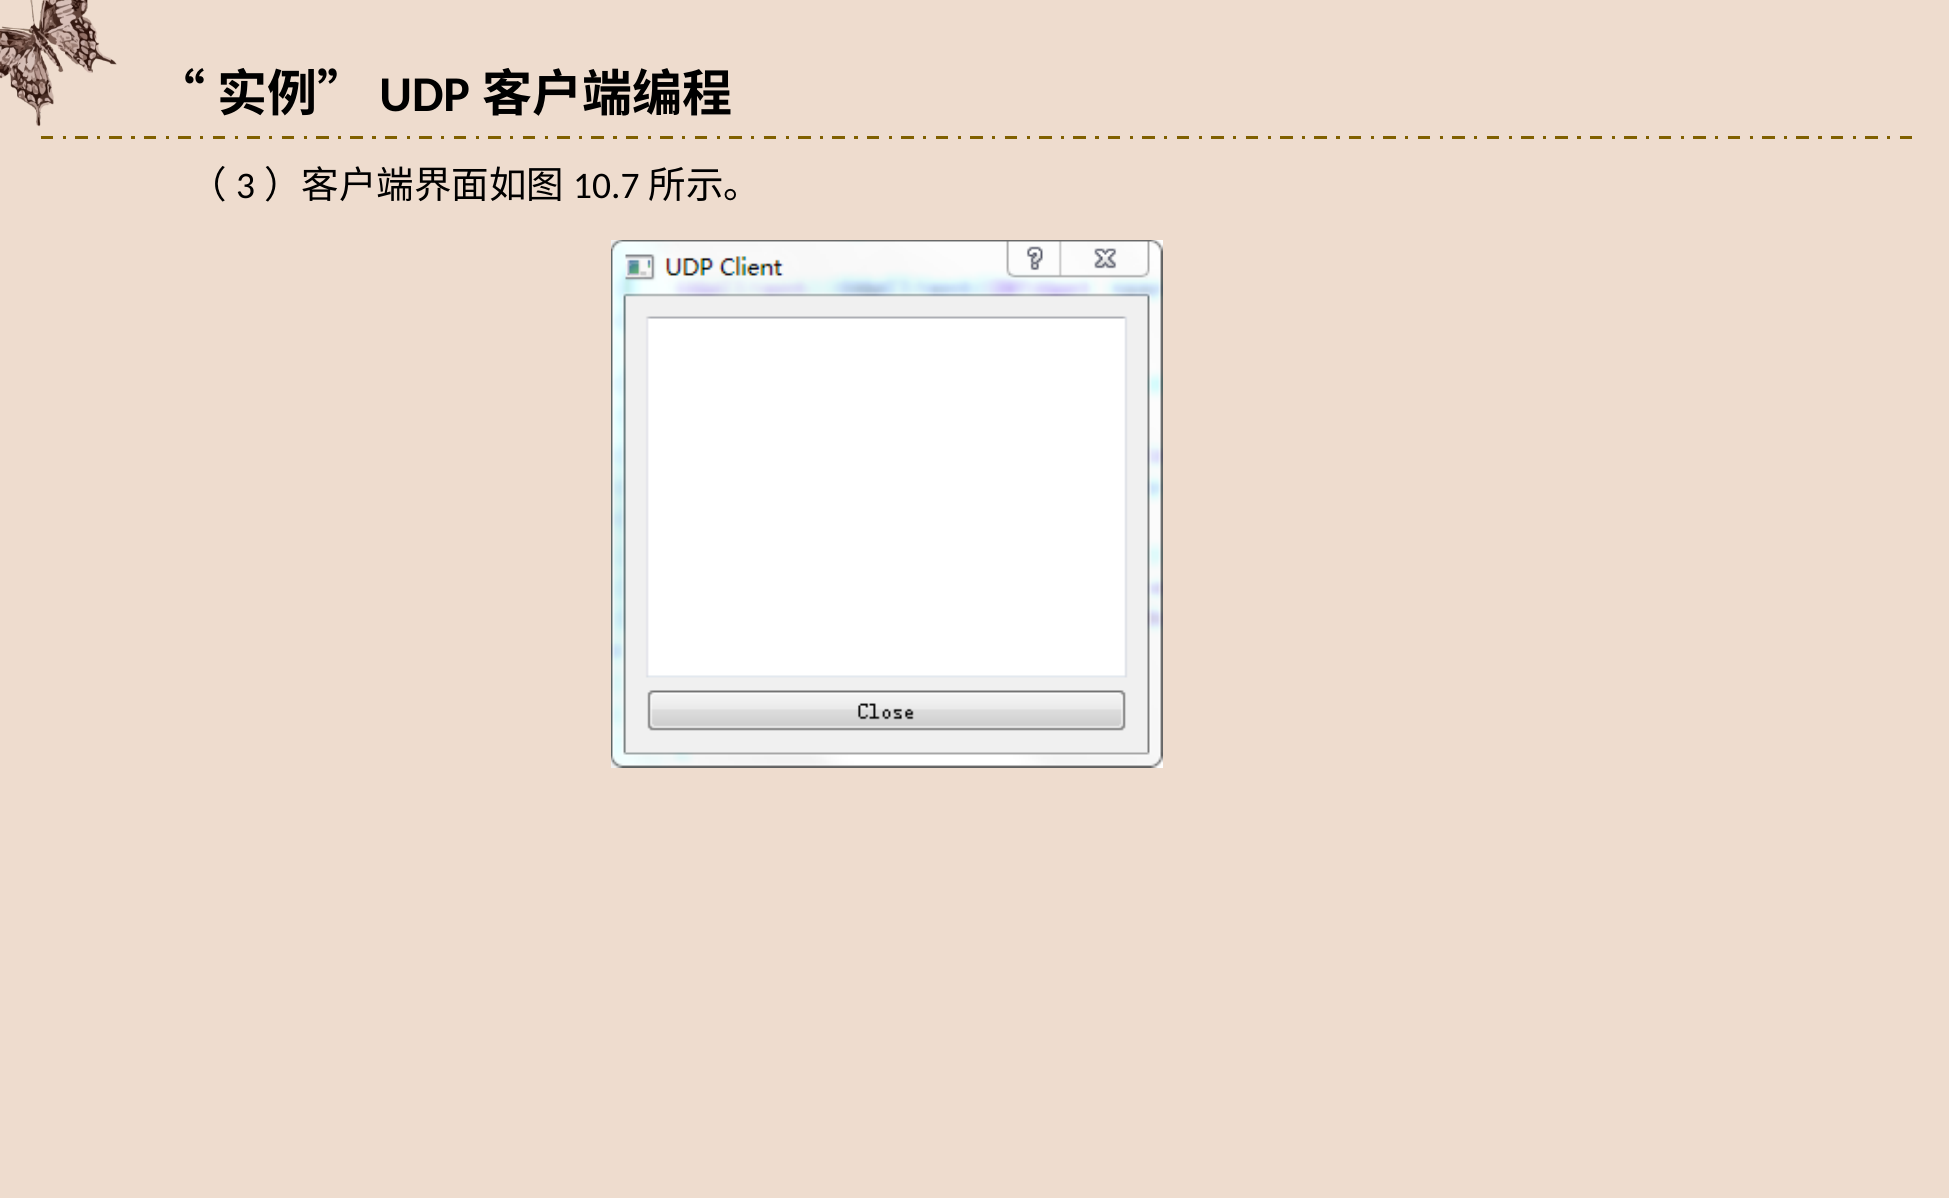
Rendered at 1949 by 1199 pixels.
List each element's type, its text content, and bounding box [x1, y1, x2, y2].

text_box （3）客户端界面如图10.7所示。 [174, 153, 776, 213]
picture [0, 0, 142, 138]
picture [611, 240, 1164, 768]
text_box “实例”UDP客户端编程 [140, 53, 747, 129]
